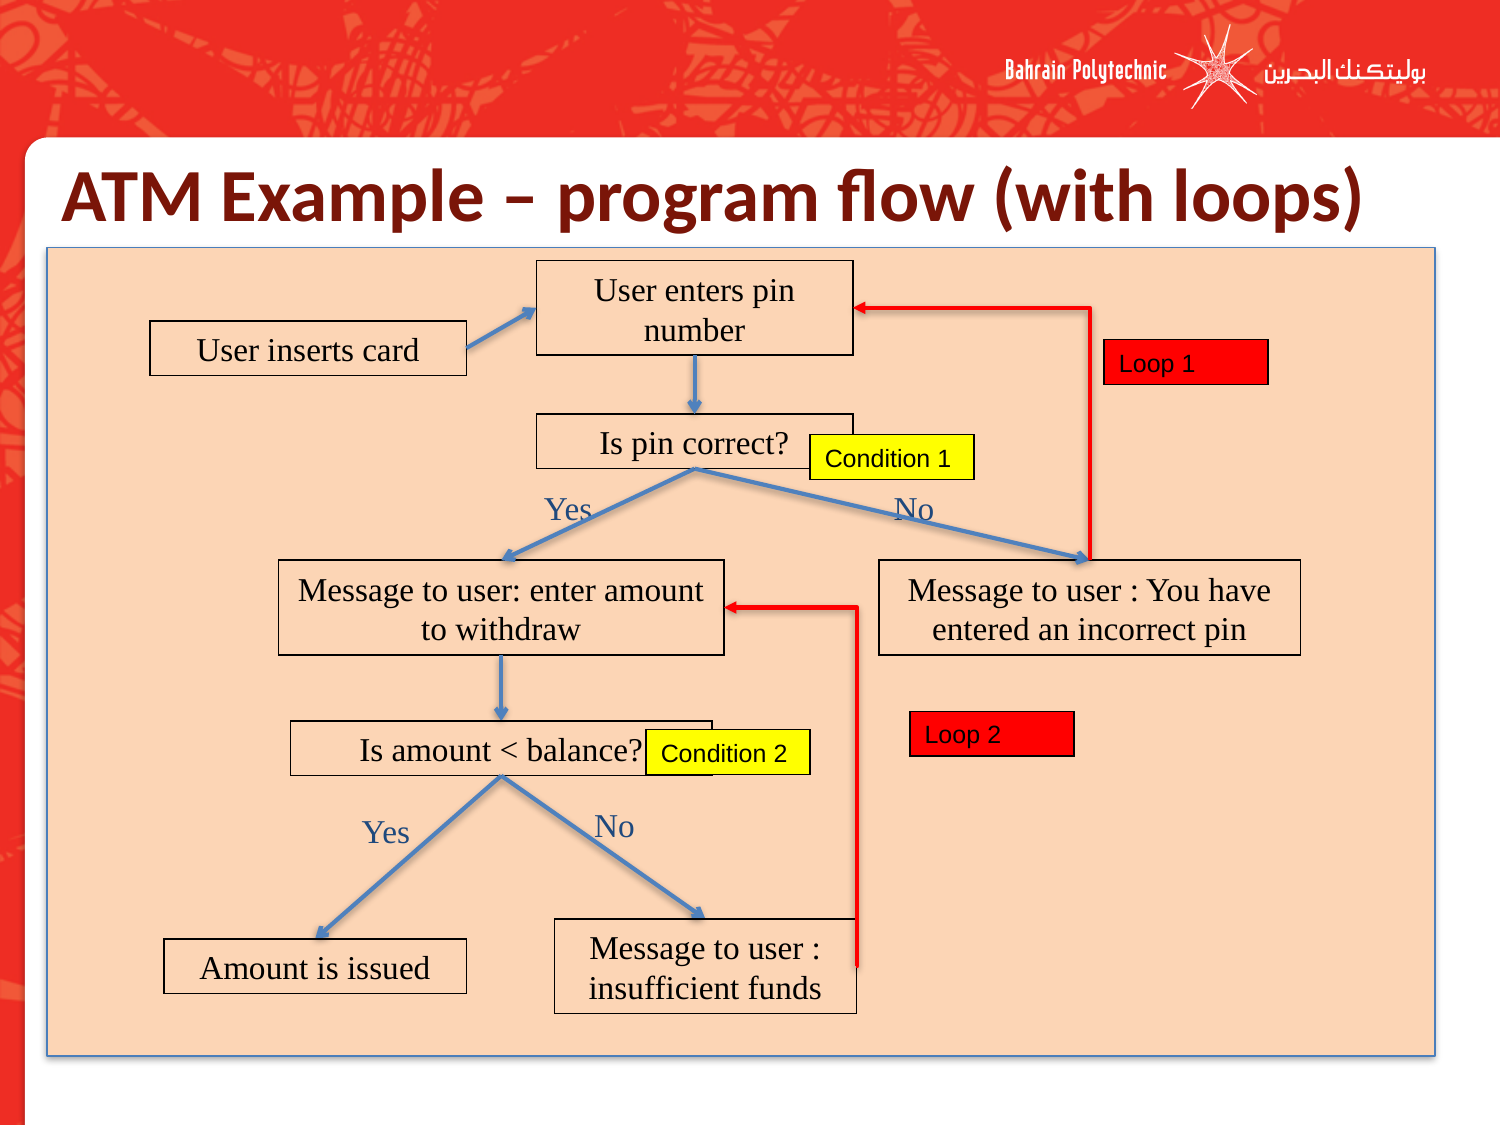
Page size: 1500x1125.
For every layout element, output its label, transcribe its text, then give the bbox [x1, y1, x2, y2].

text_box Condition 1 [810, 434, 847, 480]
text_box Is pin correct? [536, 414, 847, 469]
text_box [501, 792, 706, 923]
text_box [852, 307, 1269, 564]
text_box Amount is issued [163, 938, 467, 994]
text_box Is amount < balance? [290, 721, 713, 776]
text_box [46, 247, 1436, 1057]
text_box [314, 792, 499, 923]
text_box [694, 485, 847, 564]
text_box Message to user : You have entered an incorrect pin [878, 560, 1301, 655]
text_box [723, 607, 1075, 967]
title ATM Example – program flow (with loops) [46, 125, 1422, 258]
text_box Message to user: enter amount to withdraw [278, 560, 724, 655]
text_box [466, 307, 537, 349]
text_box Message to user : insufficient funds [554, 919, 857, 1014]
picture [0, 0, 1500, 1125]
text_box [500, 485, 693, 564]
text_box Yes [515, 479, 621, 484]
text_box Condition 2 [646, 729, 718, 775]
text_box User inserts card [149, 320, 467, 376]
text_box User enters pin number [536, 260, 853, 356]
